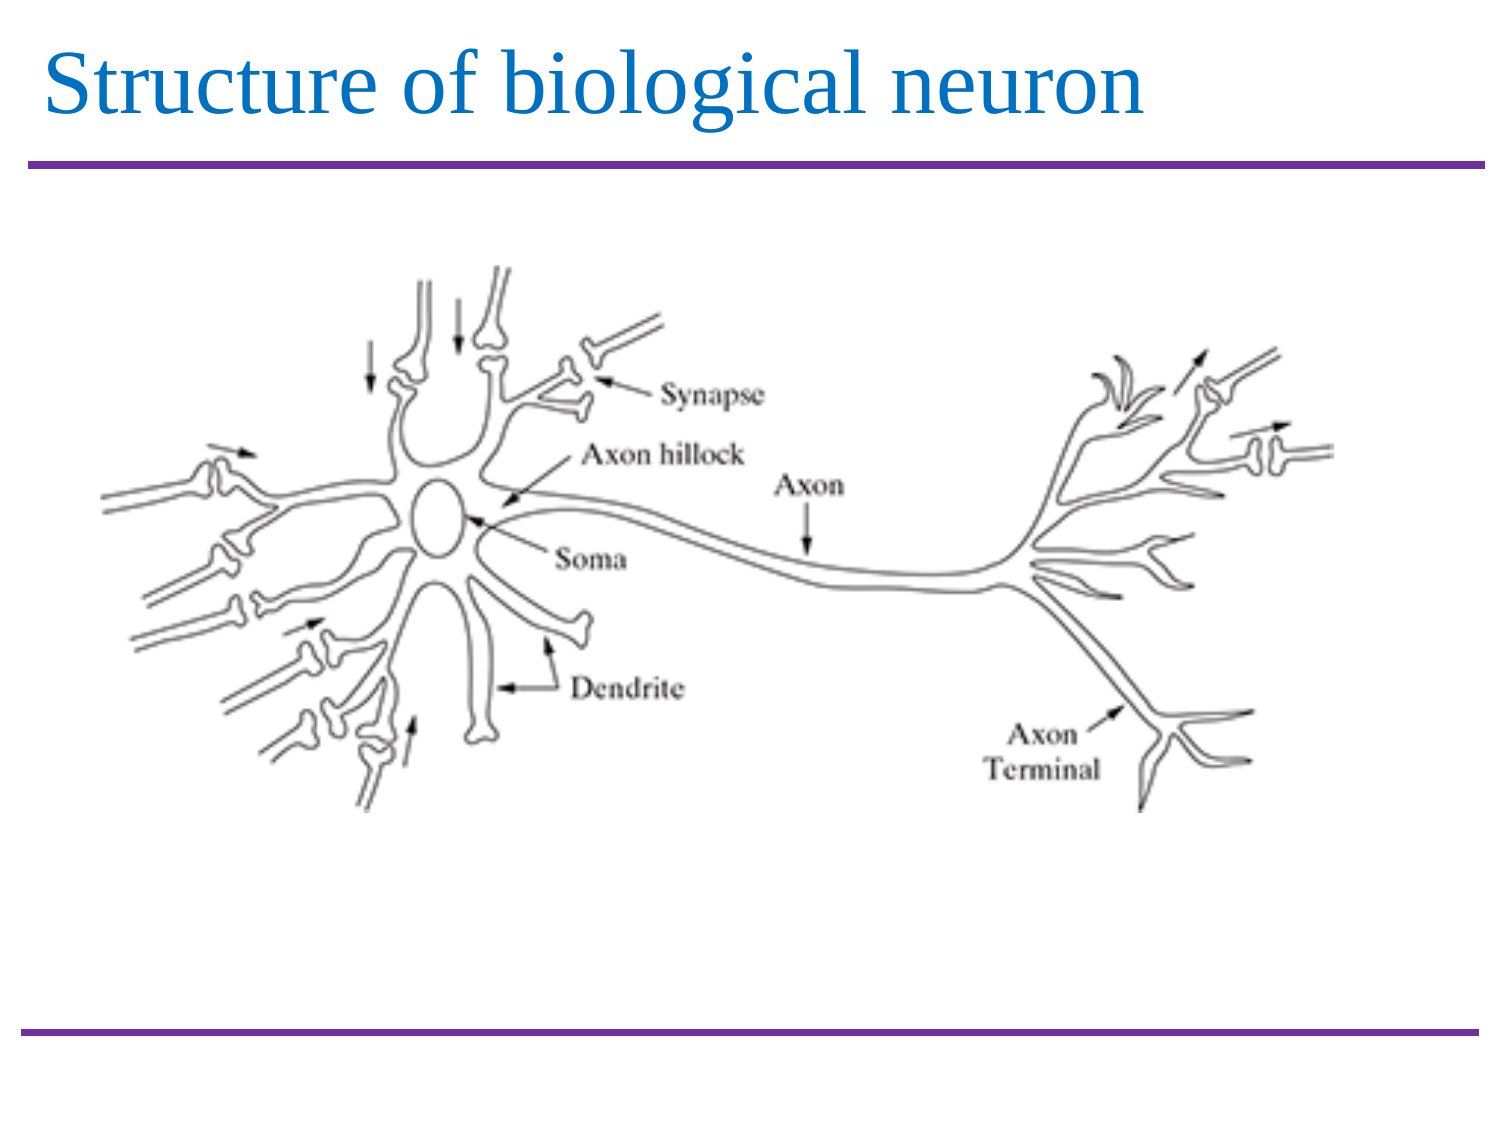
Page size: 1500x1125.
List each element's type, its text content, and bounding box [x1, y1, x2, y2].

title Structure of biological neuron [27, 25, 1443, 143]
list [100, 265, 1334, 814]
